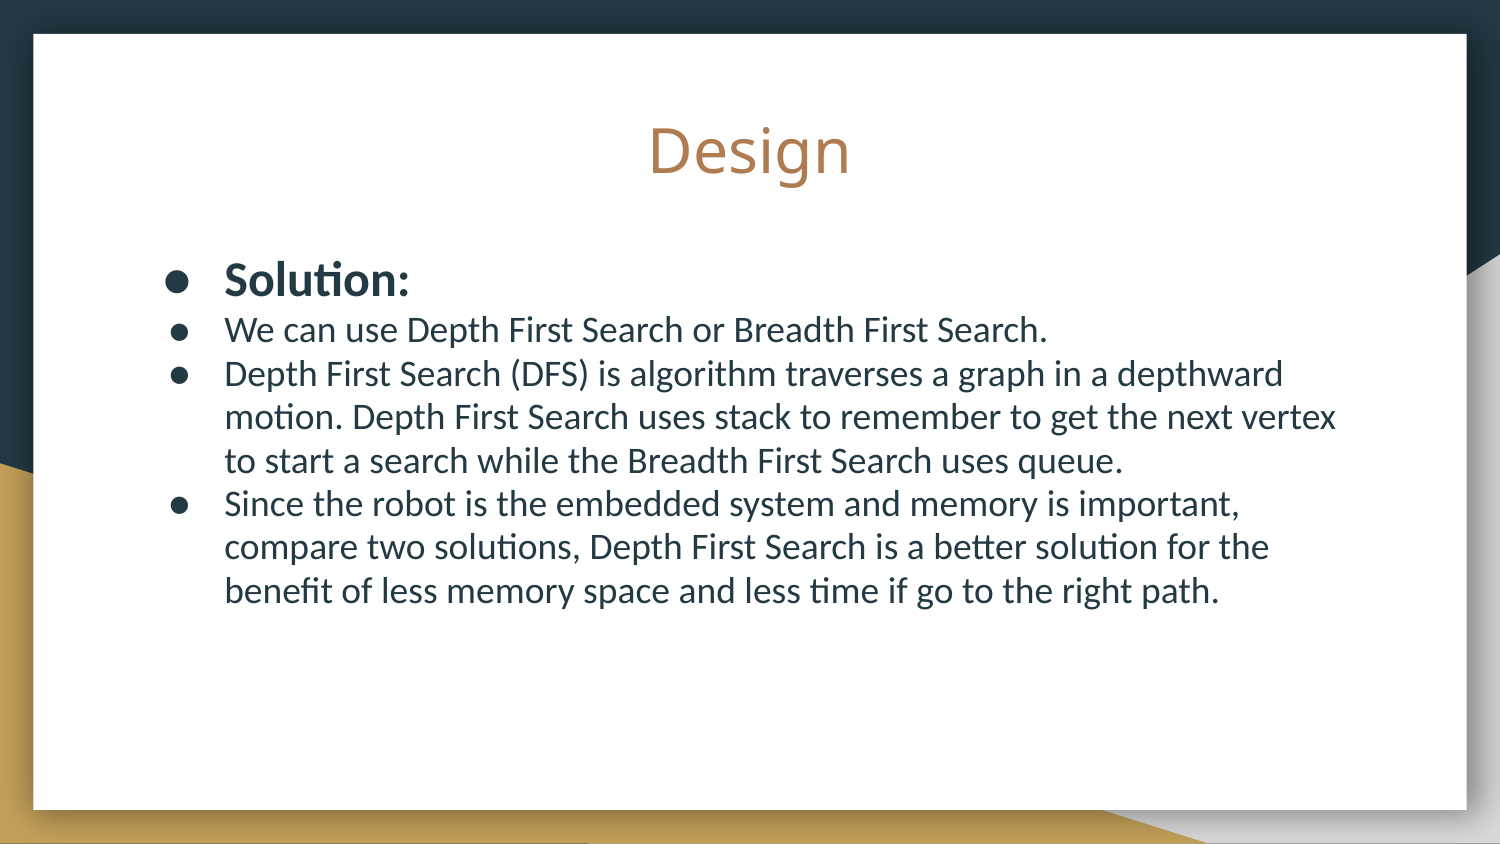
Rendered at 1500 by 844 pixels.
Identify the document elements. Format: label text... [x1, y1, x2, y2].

list Solution: We can use Depth First Search or Breadth First Search. Depth First Search (DFS) is algorithm traverses a graph in a depthward motion. Depth First Search uses stack to remember to get the next vertex to start a search while the Breadth First Search uses queue. Since the robot is the embedded system and memory is important, compare two solutions, Depth First Search is a better solution for the benefit of less memory space and less time if go to the right path. [134, 236, 1366, 729]
title Design [134, 91, 1366, 224]
